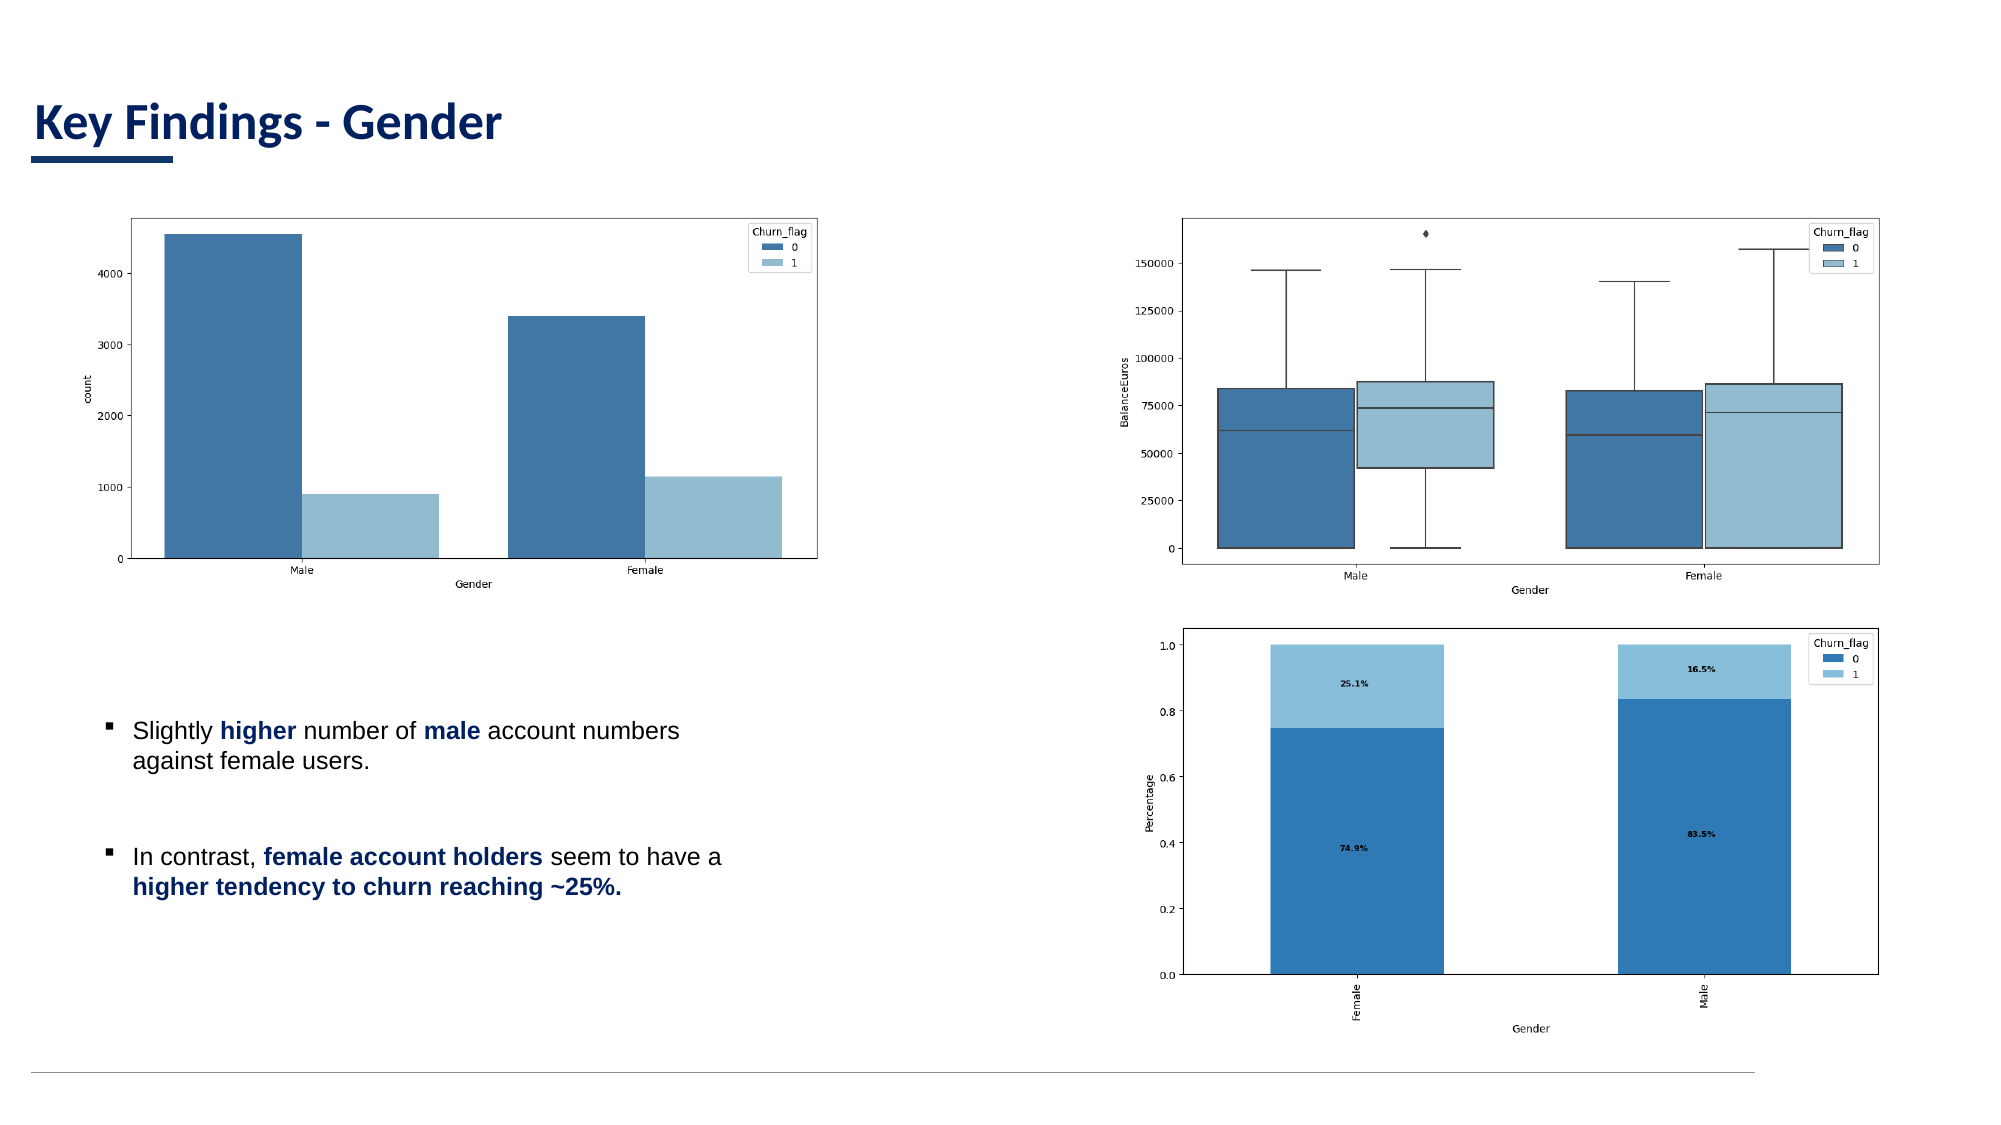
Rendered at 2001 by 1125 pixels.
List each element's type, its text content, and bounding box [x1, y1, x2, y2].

picture [1137, 621, 1885, 1041]
text_box Key Findings - Gender [28, 27, 1811, 150]
text_box Slightly higher number of male account numbers against female users. In contrast, female account holders seem to have a higher tendency to churn reaching ~25%. [102, 712, 750, 901]
picture [1112, 209, 1885, 604]
picture [75, 209, 823, 598]
